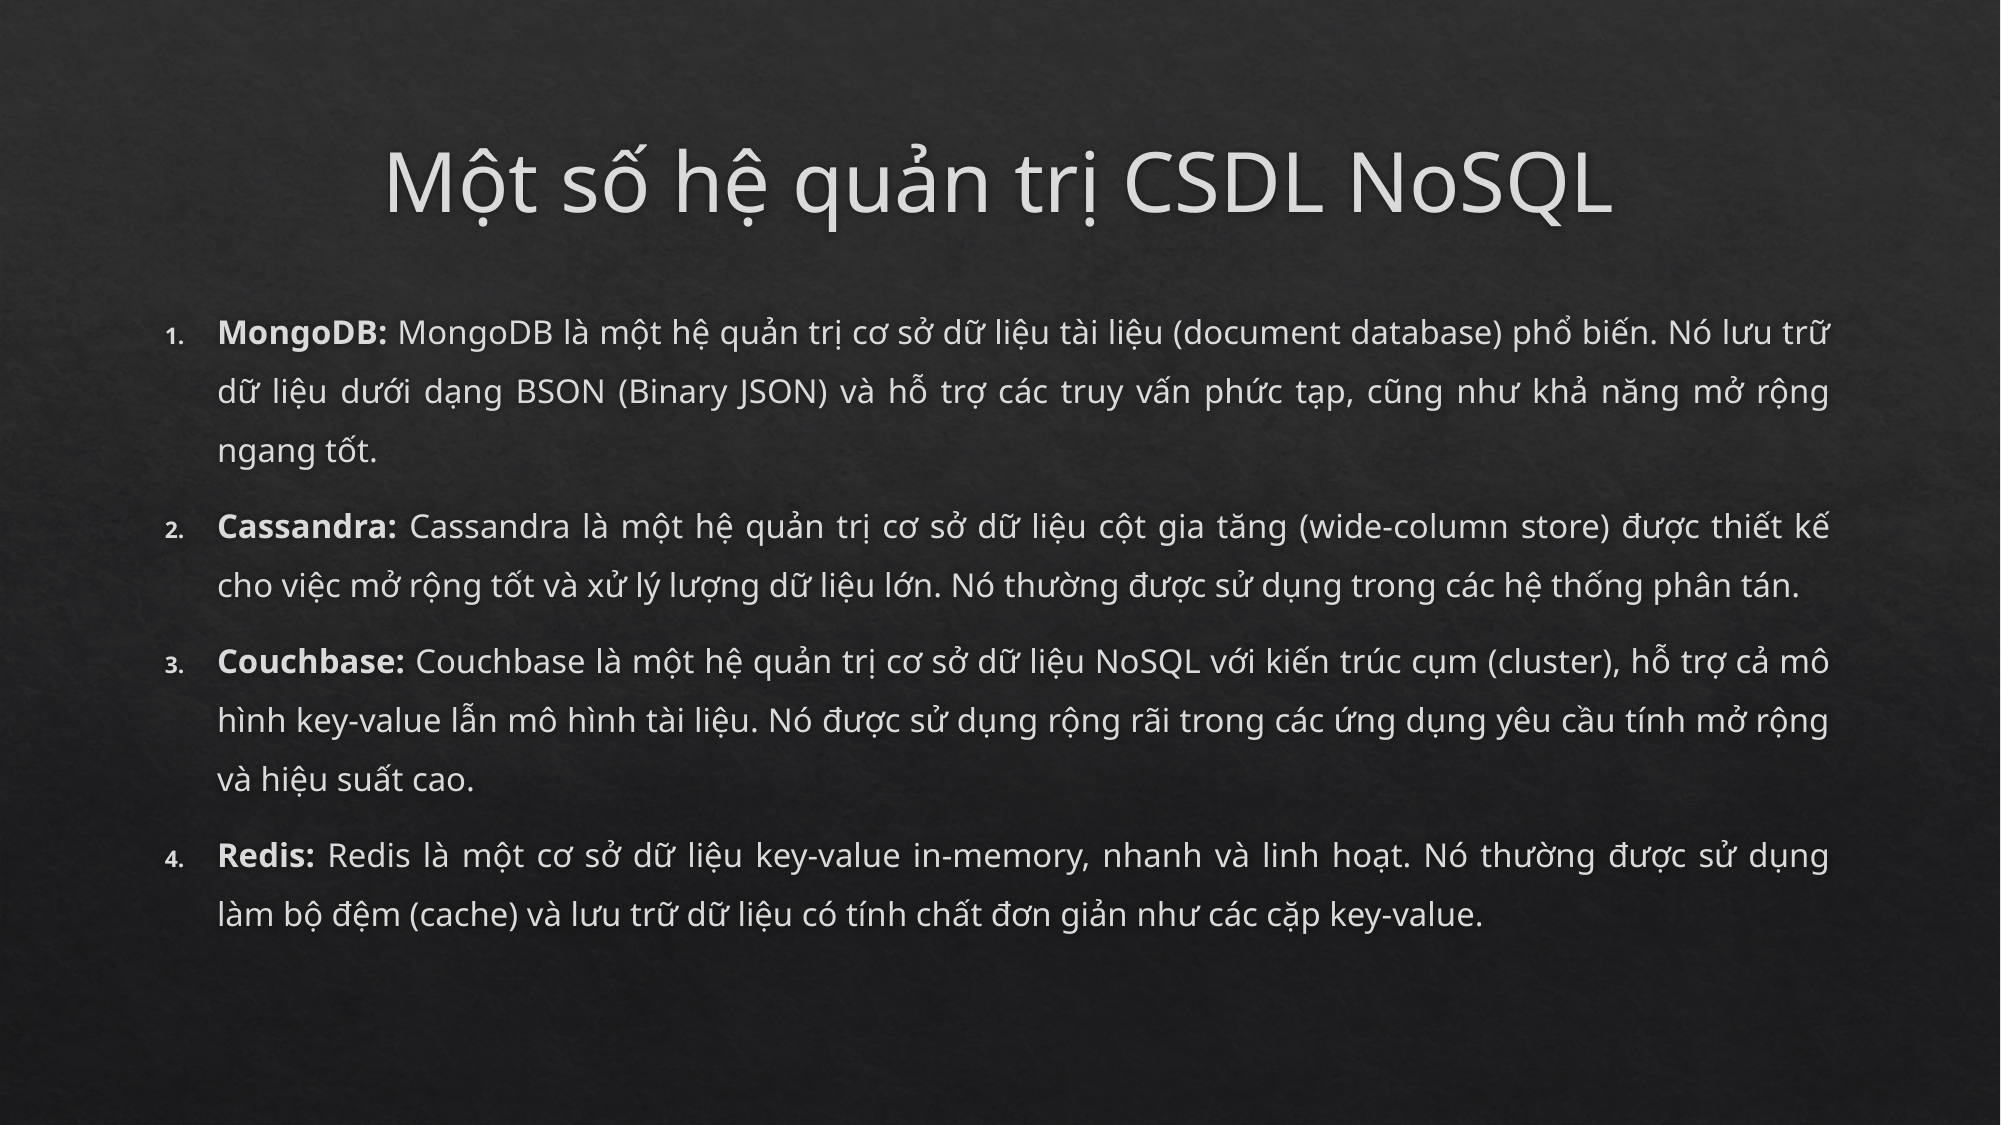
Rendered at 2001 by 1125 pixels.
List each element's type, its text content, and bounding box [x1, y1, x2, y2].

list MongoDB: MongoDB là một hệ quản trị cơ sở dữ liệu tài liệu (document database) phổ biến. Nó lưu trữ dữ liệu dưới dạng BSON (Binary JSON) và hỗ trợ các truy vấn phức tạp, cũng như khả năng mở rộng ngang tốt. Cassandra: Cassandra là một hệ quản trị cơ sở dữ liệu cột gia tăng (wide-column store) được thiết kế cho việc mở rộng tốt và xử lý lượng dữ liệu lớn. Nó thường được sử dụng trong các hệ thống phân tán. Couchbase: Couchbase là một hệ quản trị cơ sở dữ liệu NoSQL với kiến trúc cụm (cluster), hỗ trợ cả mô hình key-value lẫn mô hình tài liệu. Nó được sử dụng rộng rãi trong các ứng dụng yêu cầu tính mở rộng và hiệu suất cao. Redis: Redis là một cơ sở dữ liệu key-value in-memory, nhanh và linh hoạt. Nó thường được sử dụng làm bộ đệm (cache) và lưu trữ dữ liệu có tính chất đơn giản như các cặp key-value. [149, 284, 1849, 950]
title Một số hệ quản trị CSDL NoSQL [149, 99, 1849, 260]
